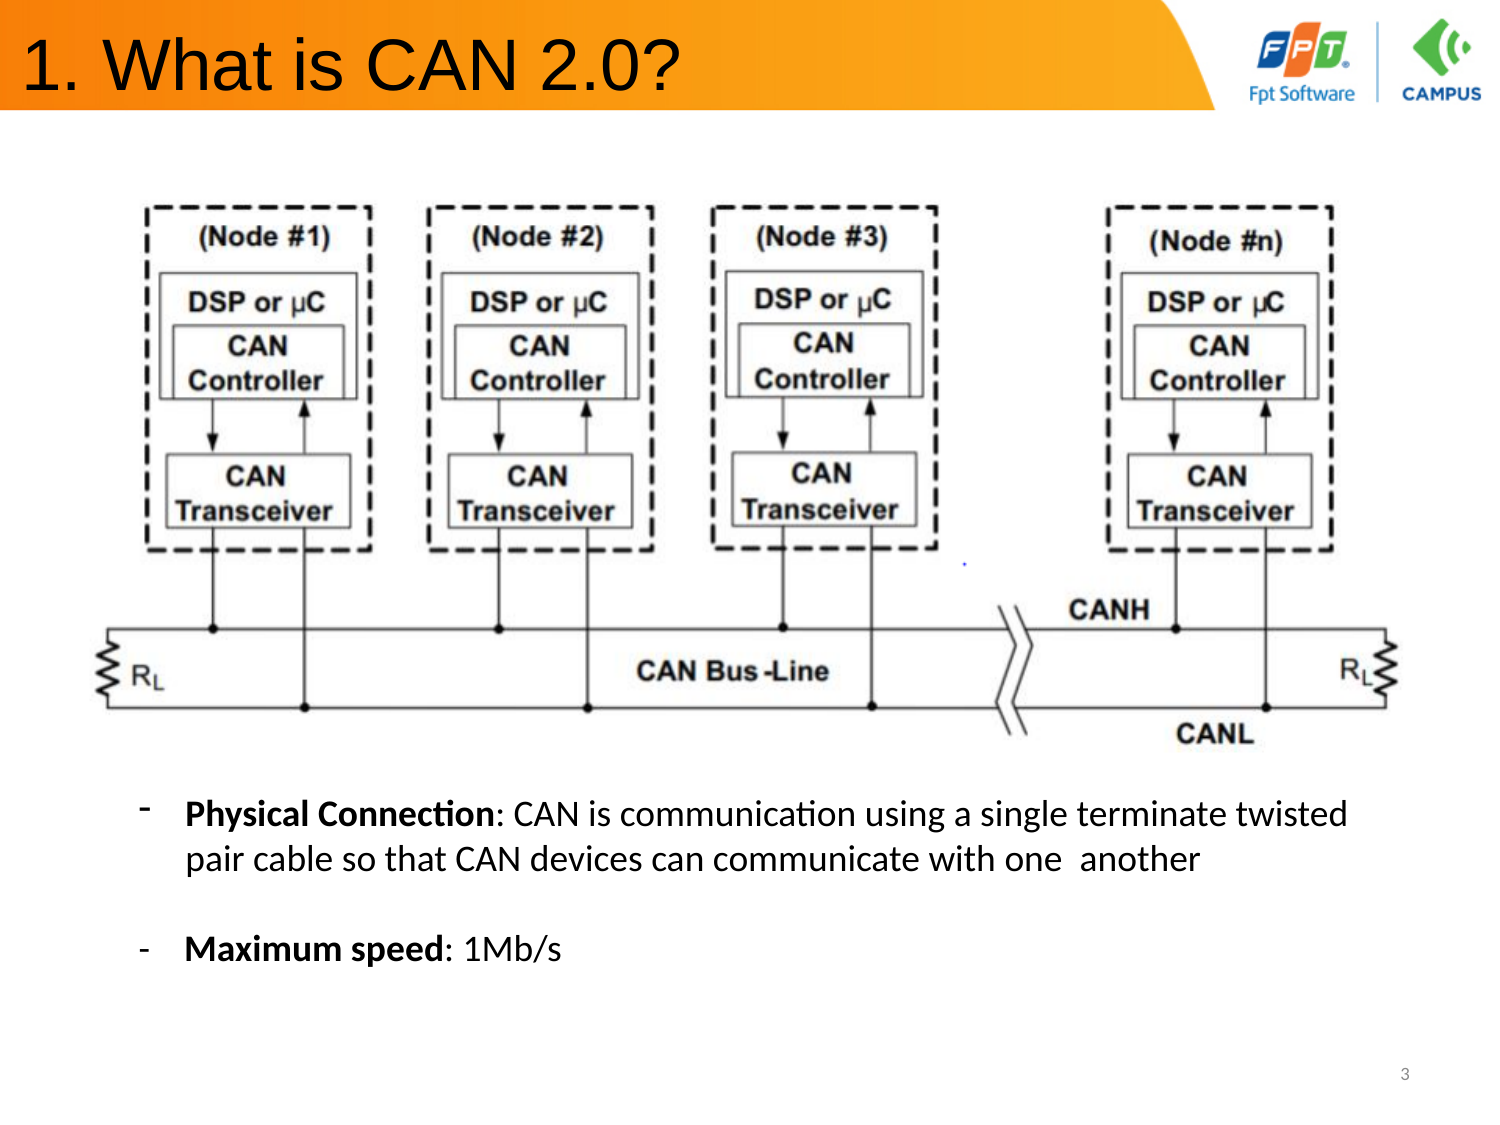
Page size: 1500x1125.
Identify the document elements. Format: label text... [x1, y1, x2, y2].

slide_number 3 [1074, 1042, 1425, 1103]
text_box Physical Connection: CAN is communication using a single terminate twisted pair cable so that CAN devices can communicate with one another - Maximum speed: 1Mb/s [123, 815, 1425, 977]
title 1. What is CAN 2.0? [6, 17, 1357, 105]
picture [0, 0, 1500, 1125]
